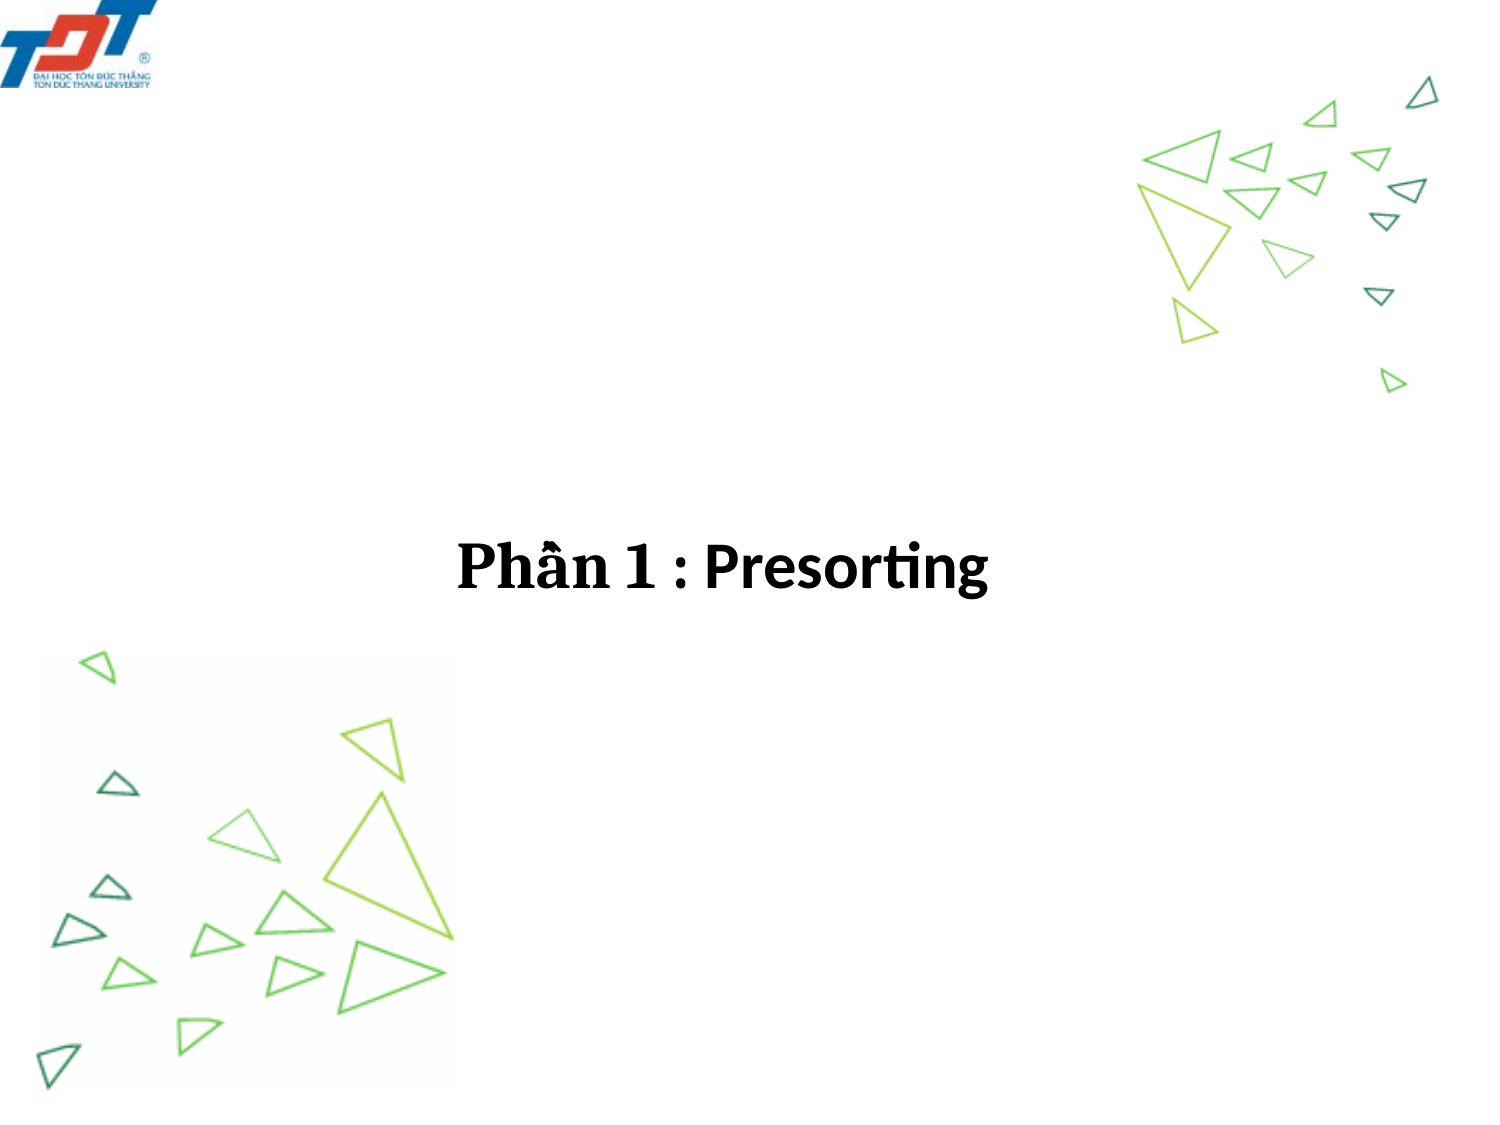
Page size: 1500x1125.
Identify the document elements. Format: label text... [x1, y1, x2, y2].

picture [0, 0, 158, 89]
text_box Phần 1 : Presorting [441, 514, 1106, 610]
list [35, 650, 455, 1091]
picture [1136, 75, 1439, 393]
